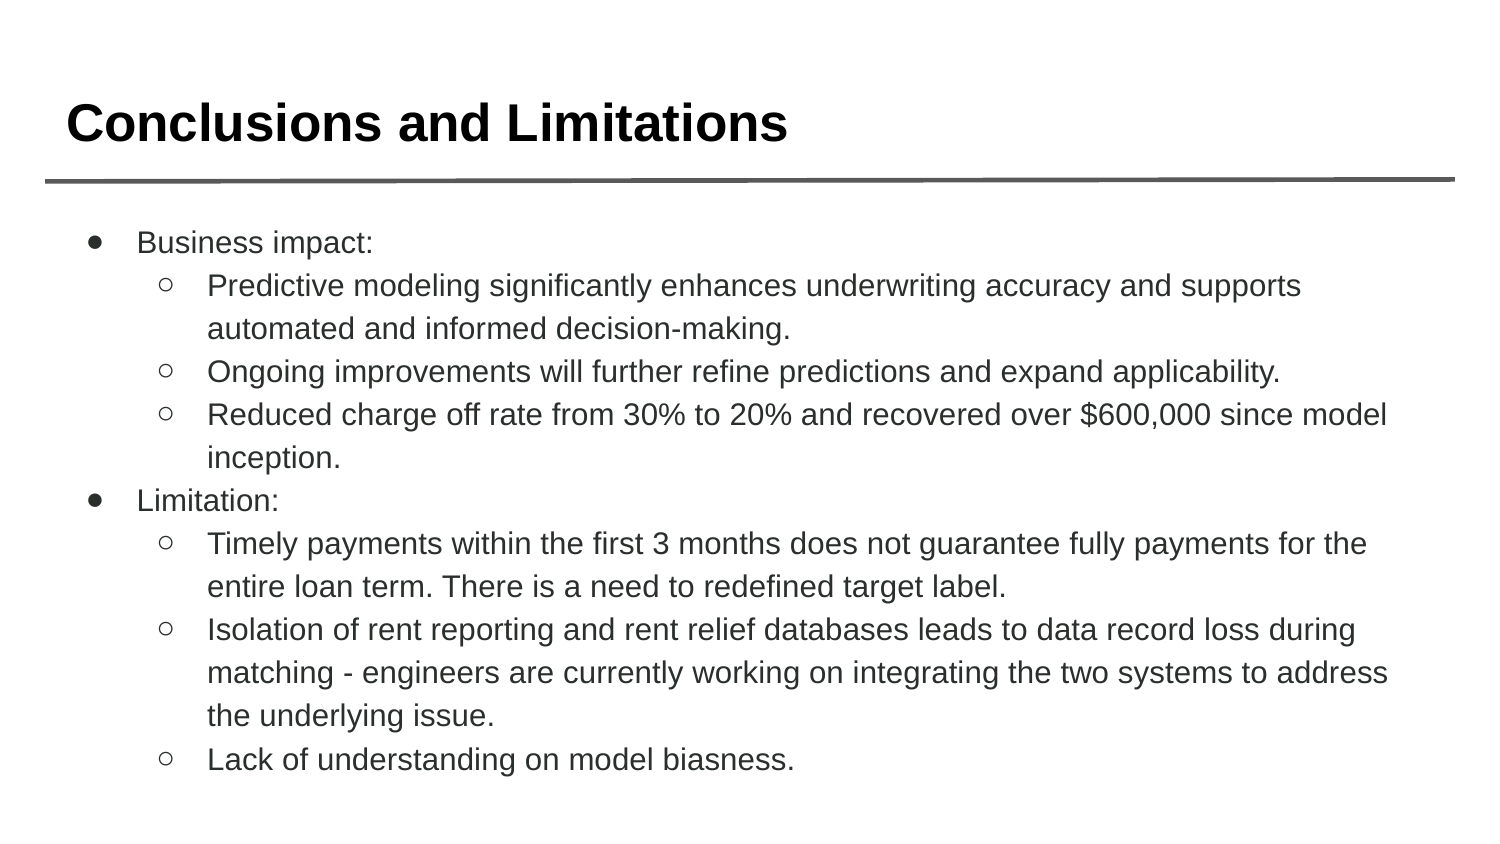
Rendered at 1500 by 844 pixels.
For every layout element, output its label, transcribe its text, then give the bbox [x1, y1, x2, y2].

title Conclusions and Limitations [51, 72, 1449, 167]
list Business impact: Predictive modeling significantly enhances underwriting accuracy and supports automated and informed decision-making. Ongoing improvements will further refine predictions and expand applicability. Reduced charge off rate from 30% to 20% and recovered over $600,000 since model inception. Limitation: Timely payments within the first 3 months does not guarantee fully payments for the entire loan term. There is a need to redefined target label. Isolation of rent reporting and rent relief databases leads to data record loss during matching - engineers are currently working on integrating the two systems to address the underlying issue. Lack of understanding on model biasness. [51, 201, 1449, 794]
